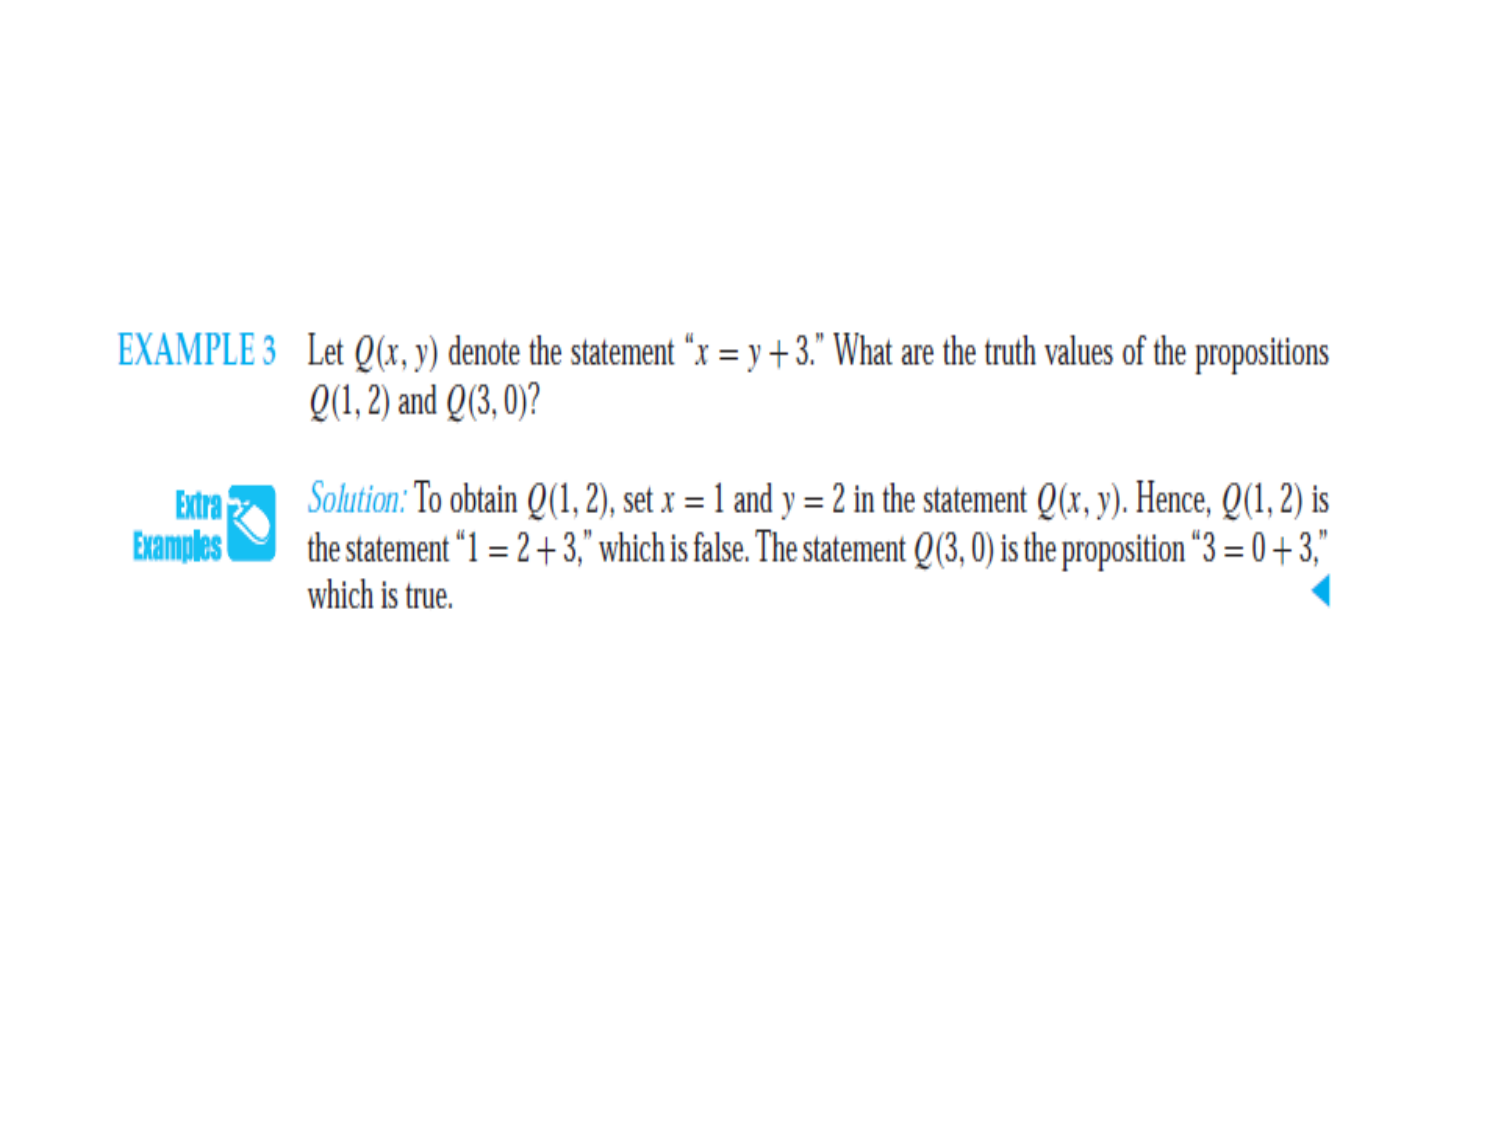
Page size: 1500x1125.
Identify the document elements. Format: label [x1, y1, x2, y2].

picture [94, 266, 1406, 701]
